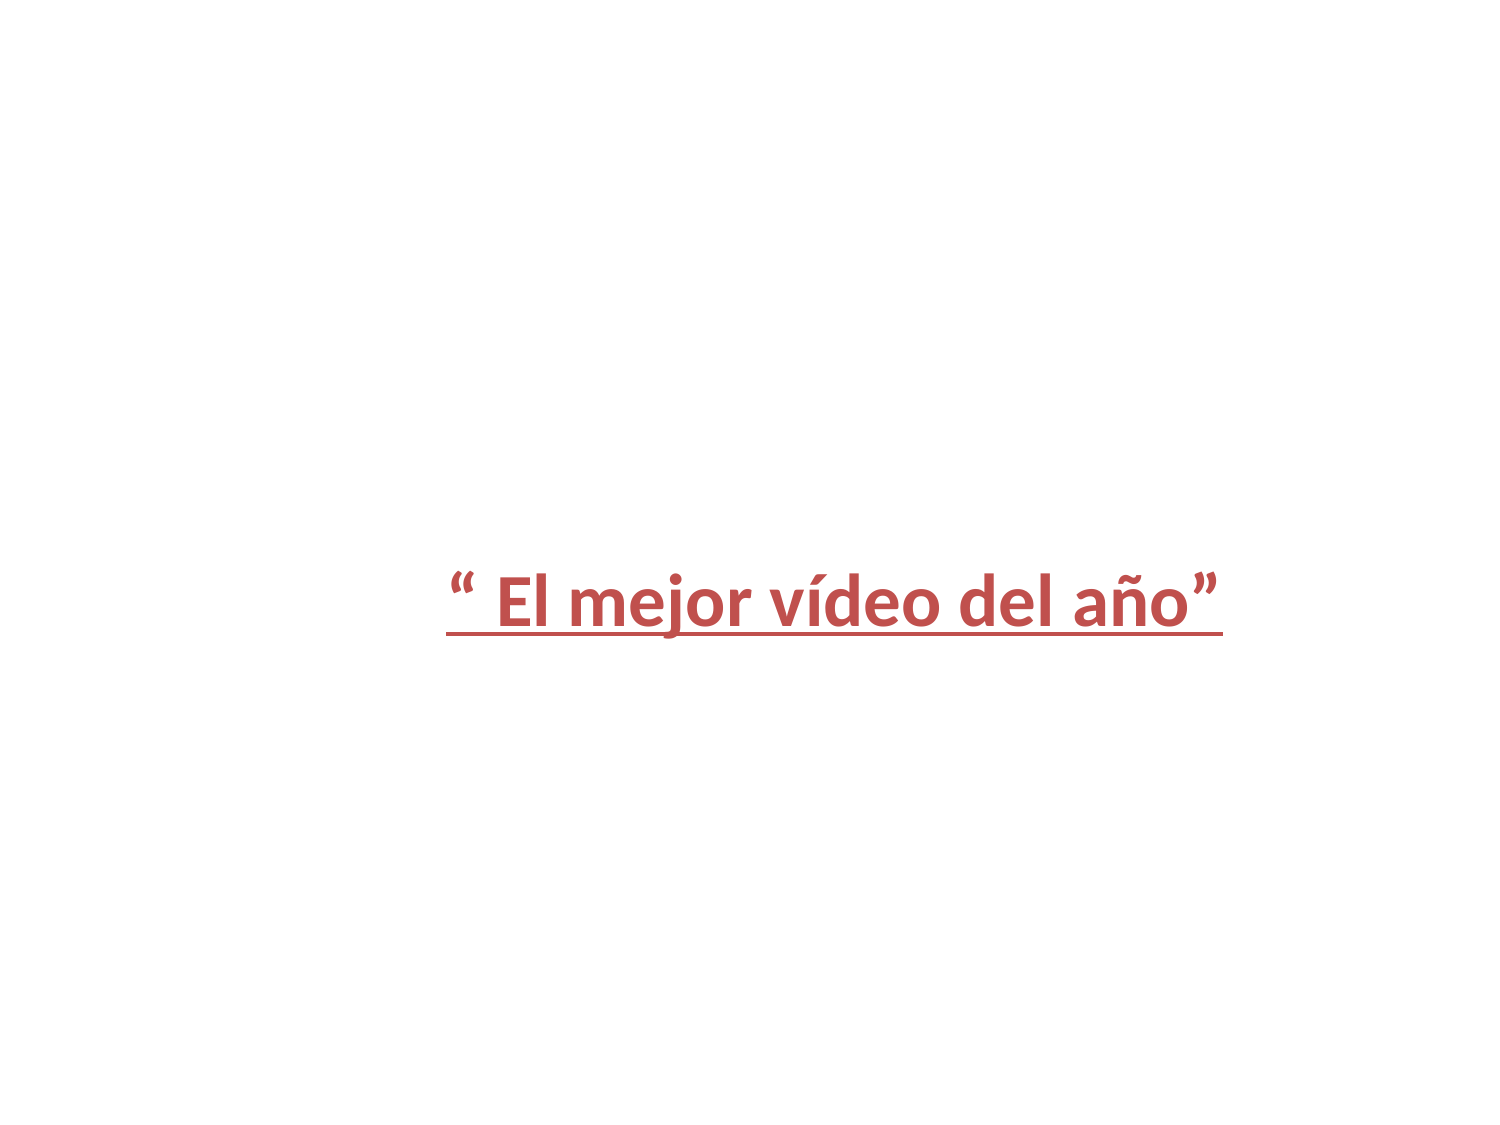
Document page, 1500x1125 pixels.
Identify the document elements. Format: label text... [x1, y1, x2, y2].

list “ El mejor vídeo del año” [74, 262, 1426, 1006]
